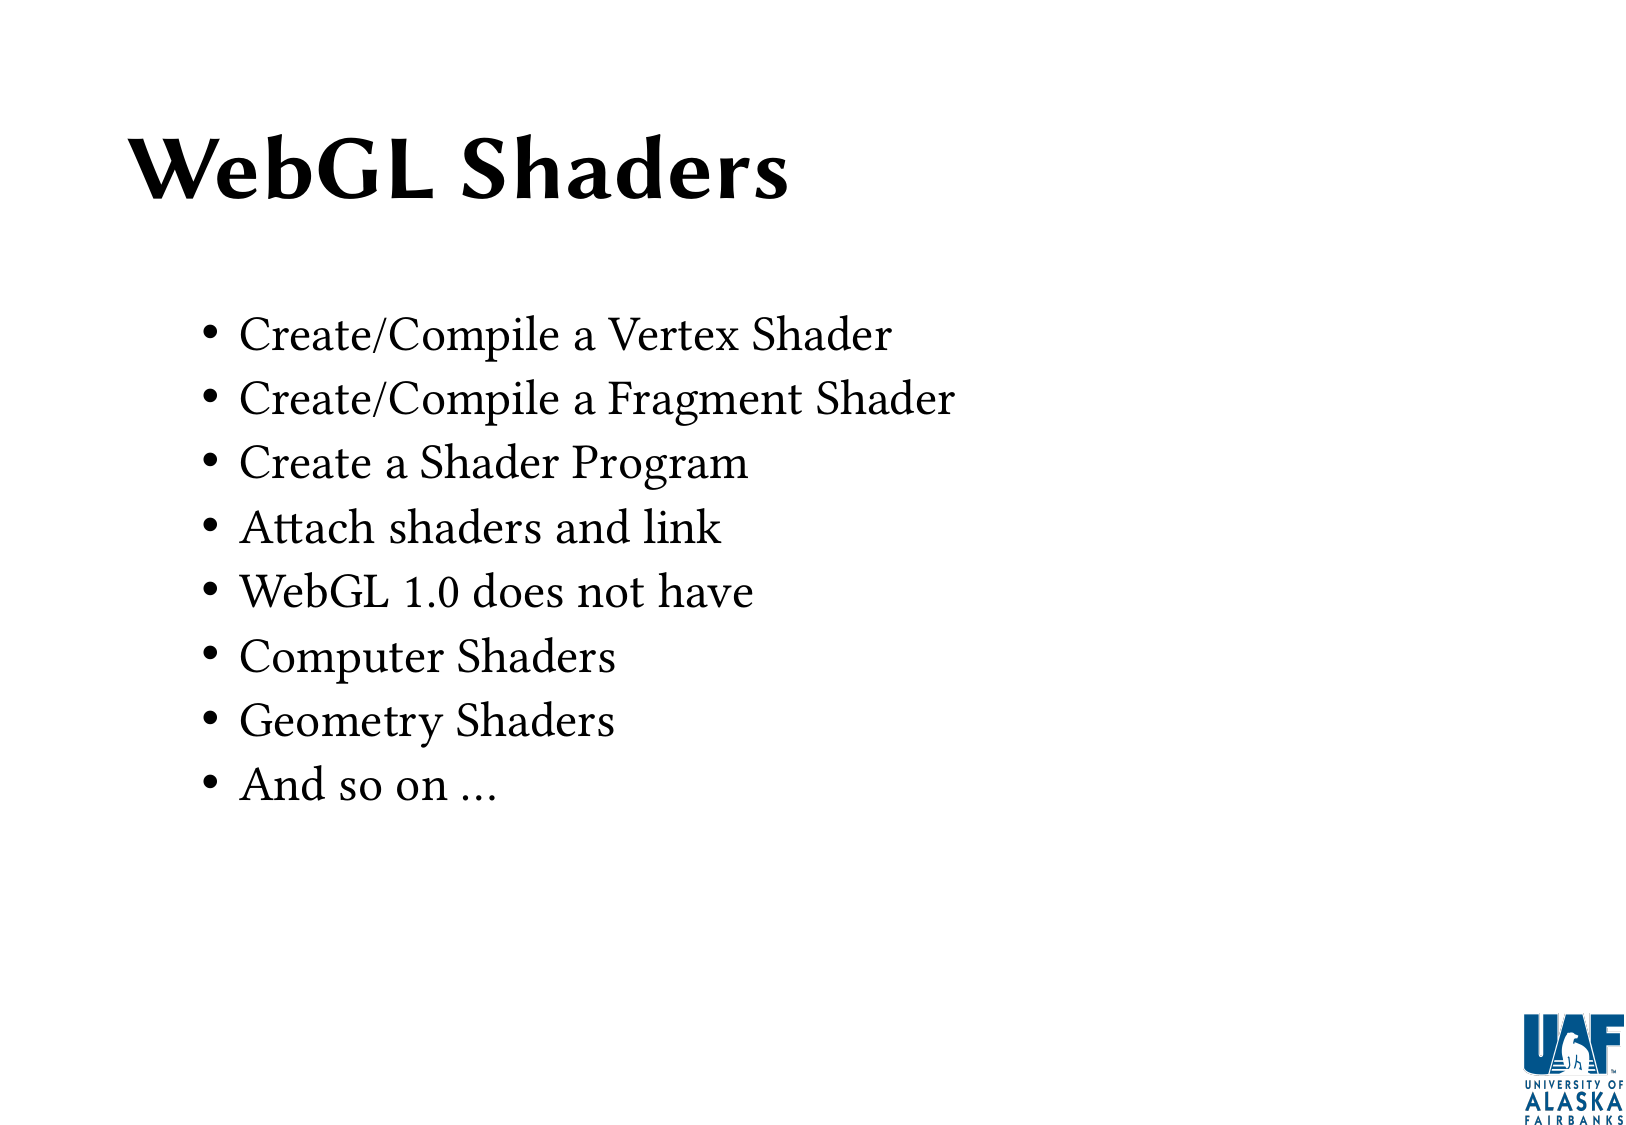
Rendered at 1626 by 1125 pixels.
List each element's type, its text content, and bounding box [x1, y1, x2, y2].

list Create/Compile a Vertex Shader Create/Compile a Fragment Shader Create a Shader Program Attach shaders and link WebGL 1.0 does not have Computer Shaders Geometry Shaders And so on … [111, 299, 1514, 1014]
title WebGL Shaders [111, 59, 1514, 278]
picture [1523, 1013, 1625, 1125]
